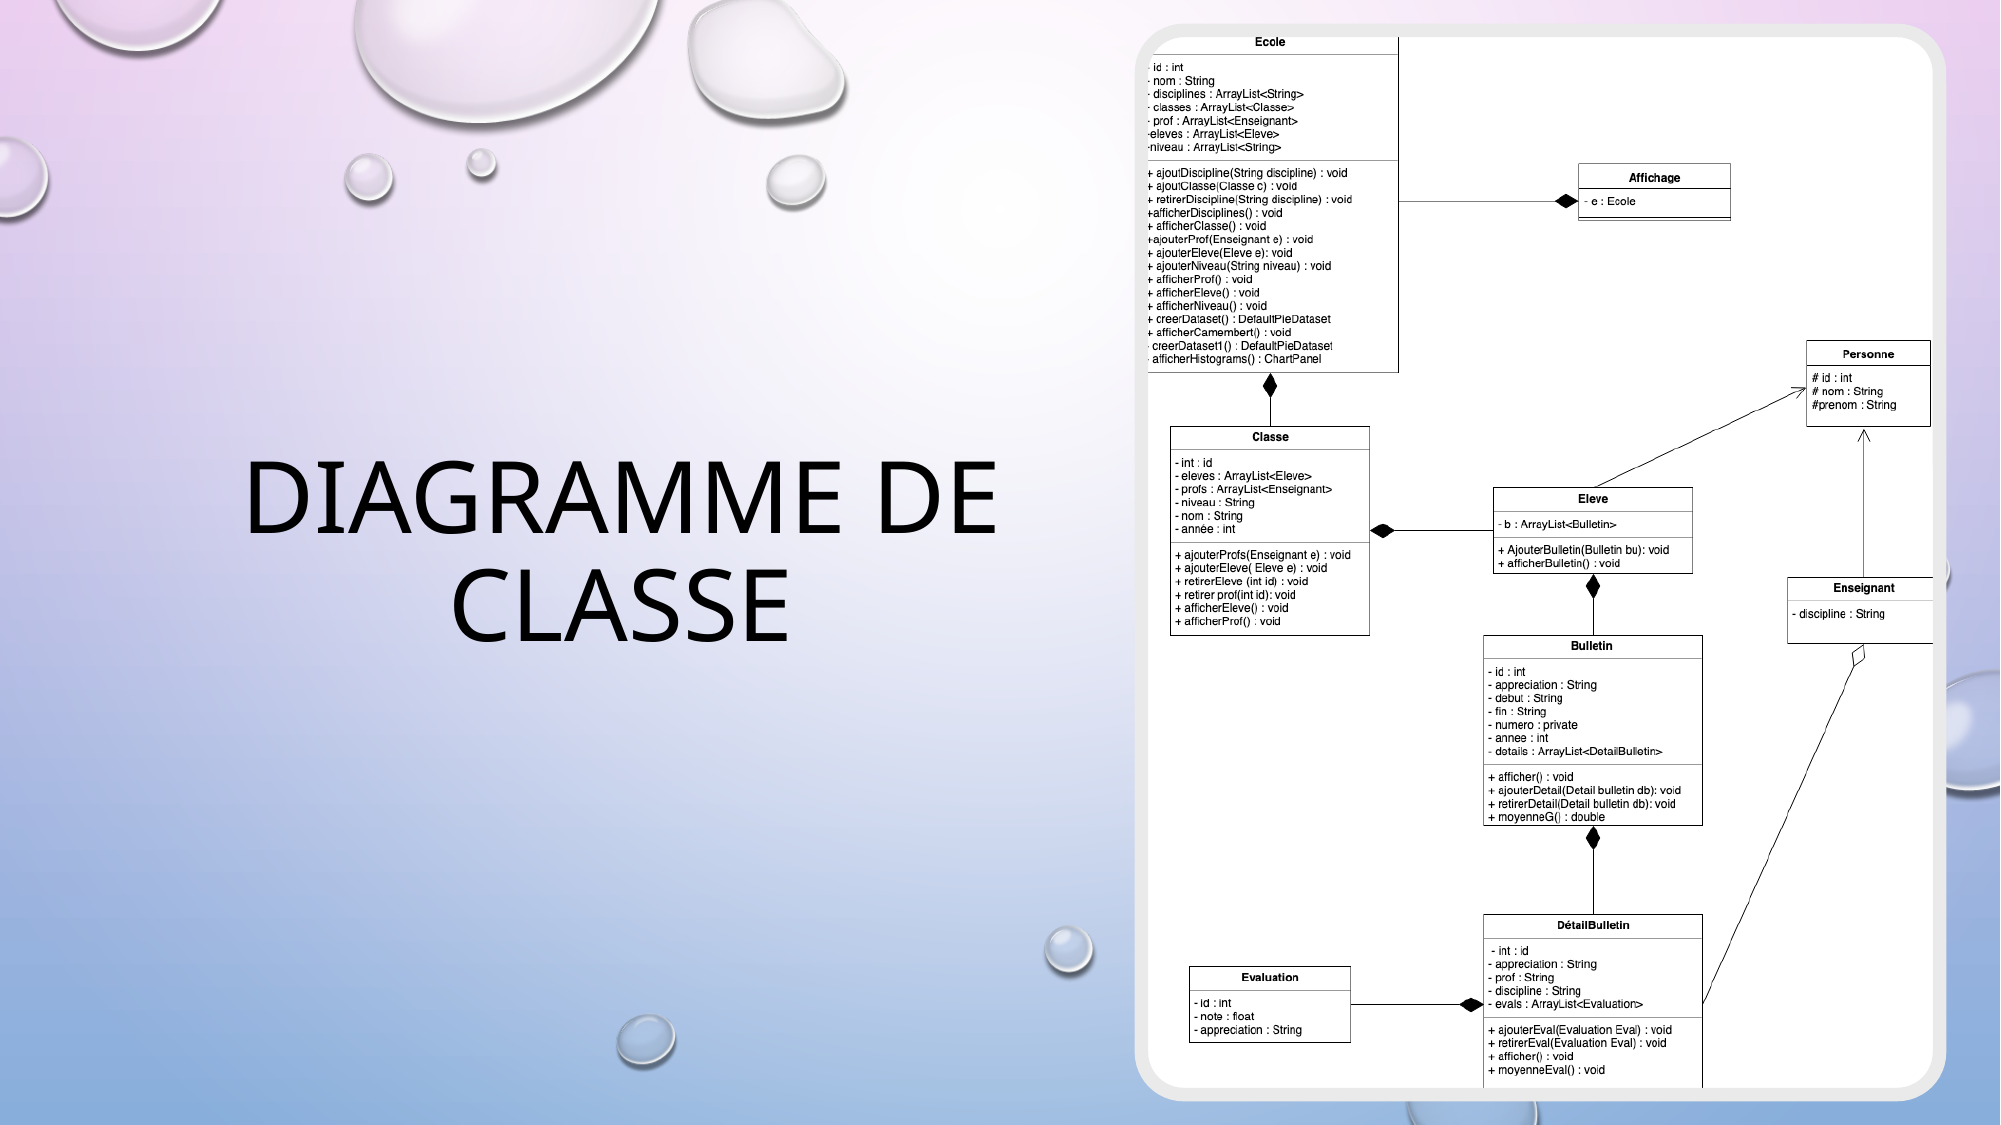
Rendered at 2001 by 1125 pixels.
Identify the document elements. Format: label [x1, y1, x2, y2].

picture [0, 0, 2000, 1125]
list [1141, 30, 1940, 1095]
